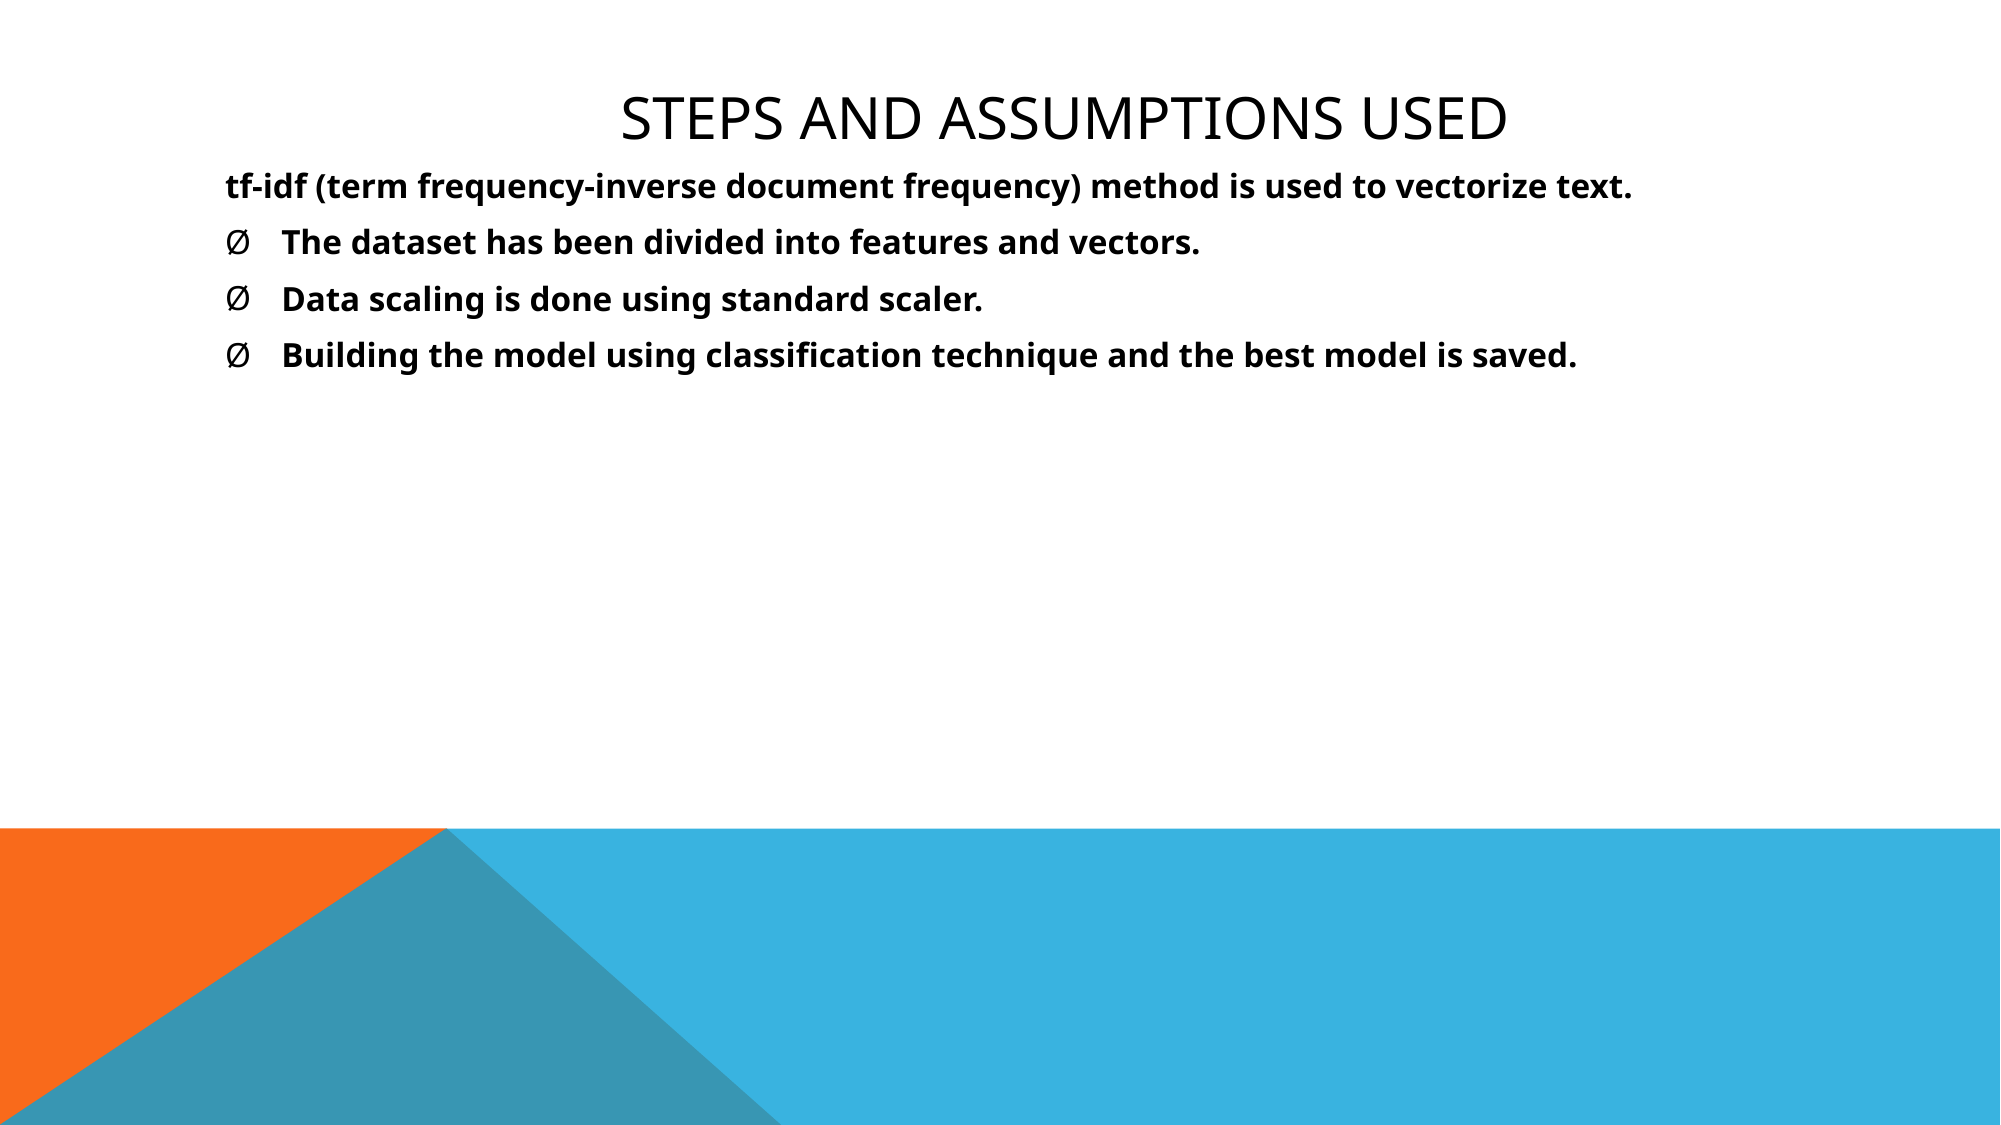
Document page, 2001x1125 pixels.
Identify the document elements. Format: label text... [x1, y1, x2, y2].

title STEPS AND ASSUMPTIONS USED [225, 68, 1905, 164]
list tf-idf (term frequency-inverse document frequency) method is used to vectorize text. The dataset has been divided into features and vectors. Data scaling is done using standard scaler. Building the model using classification technique and the best model is saved. [225, 164, 1905, 996]
